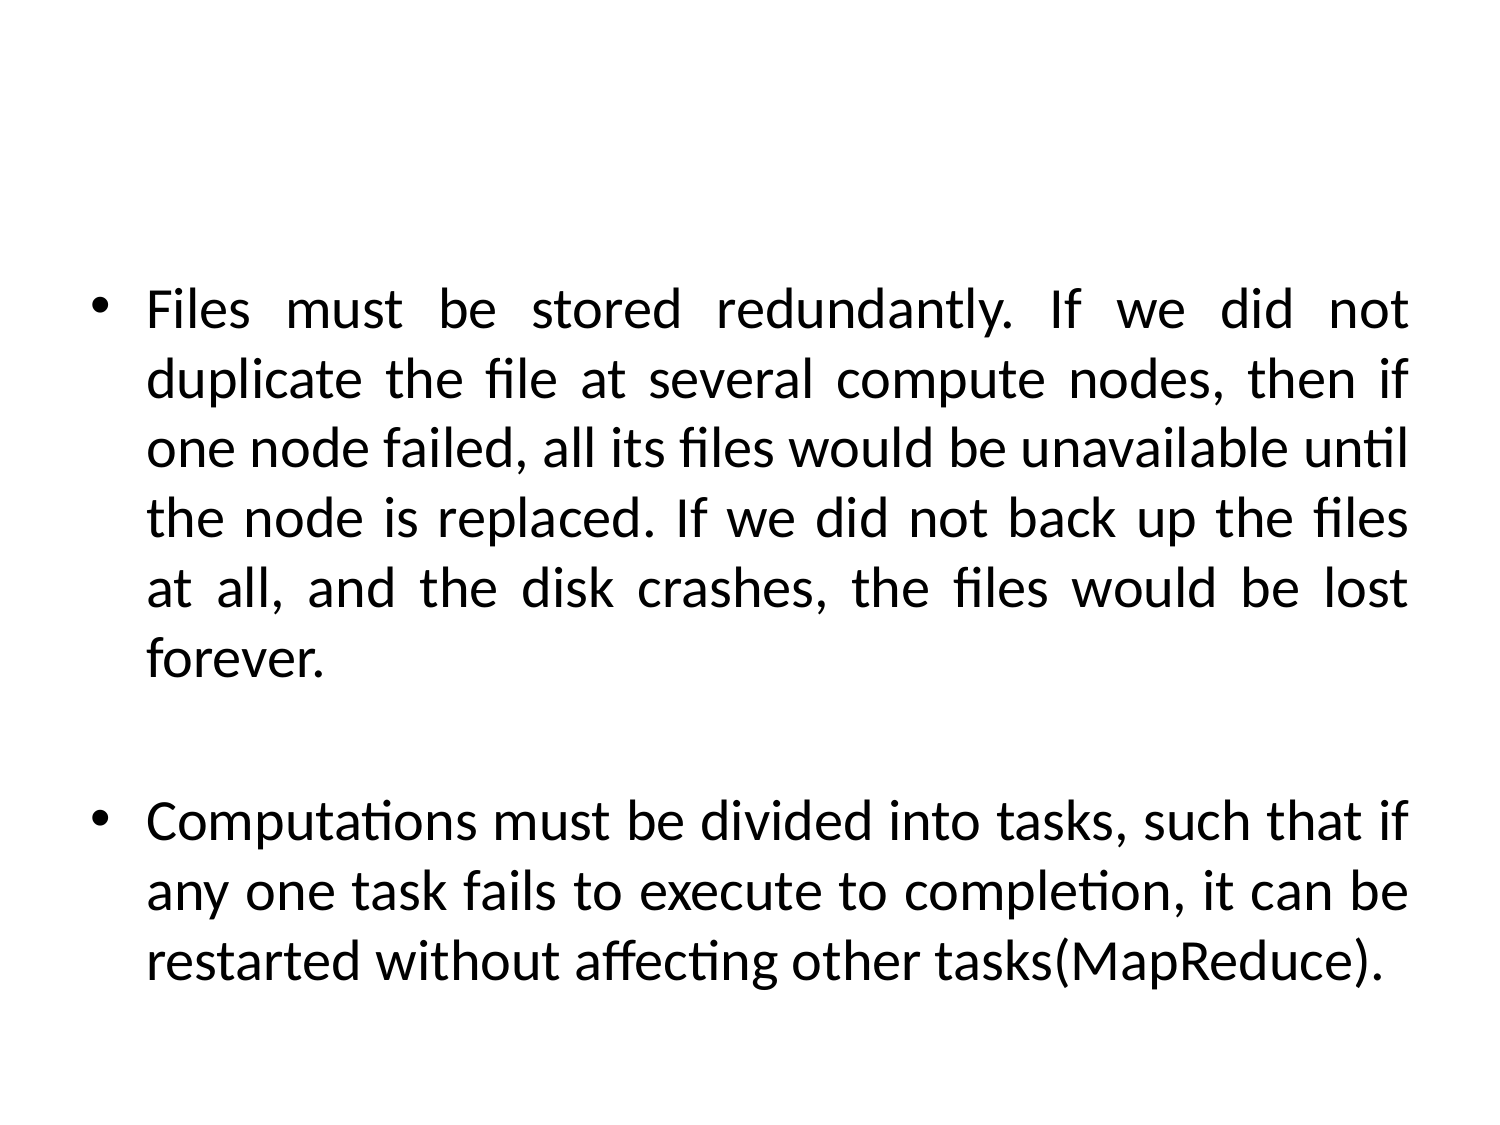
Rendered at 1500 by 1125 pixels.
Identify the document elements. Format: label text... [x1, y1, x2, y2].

list Files must be stored redundantly. If we did not duplicate the file at several compute nodes, then if one node failed, all its files would be unavailable until the node is replaced. If we did not back up the files at all, and the disk crashes, the files would be lost forever. Computations must be divided into tasks, such that if any one task fails to execute to completion, it can be restarted without affecting other tasks(MapReduce). [75, 262, 1425, 1005]
